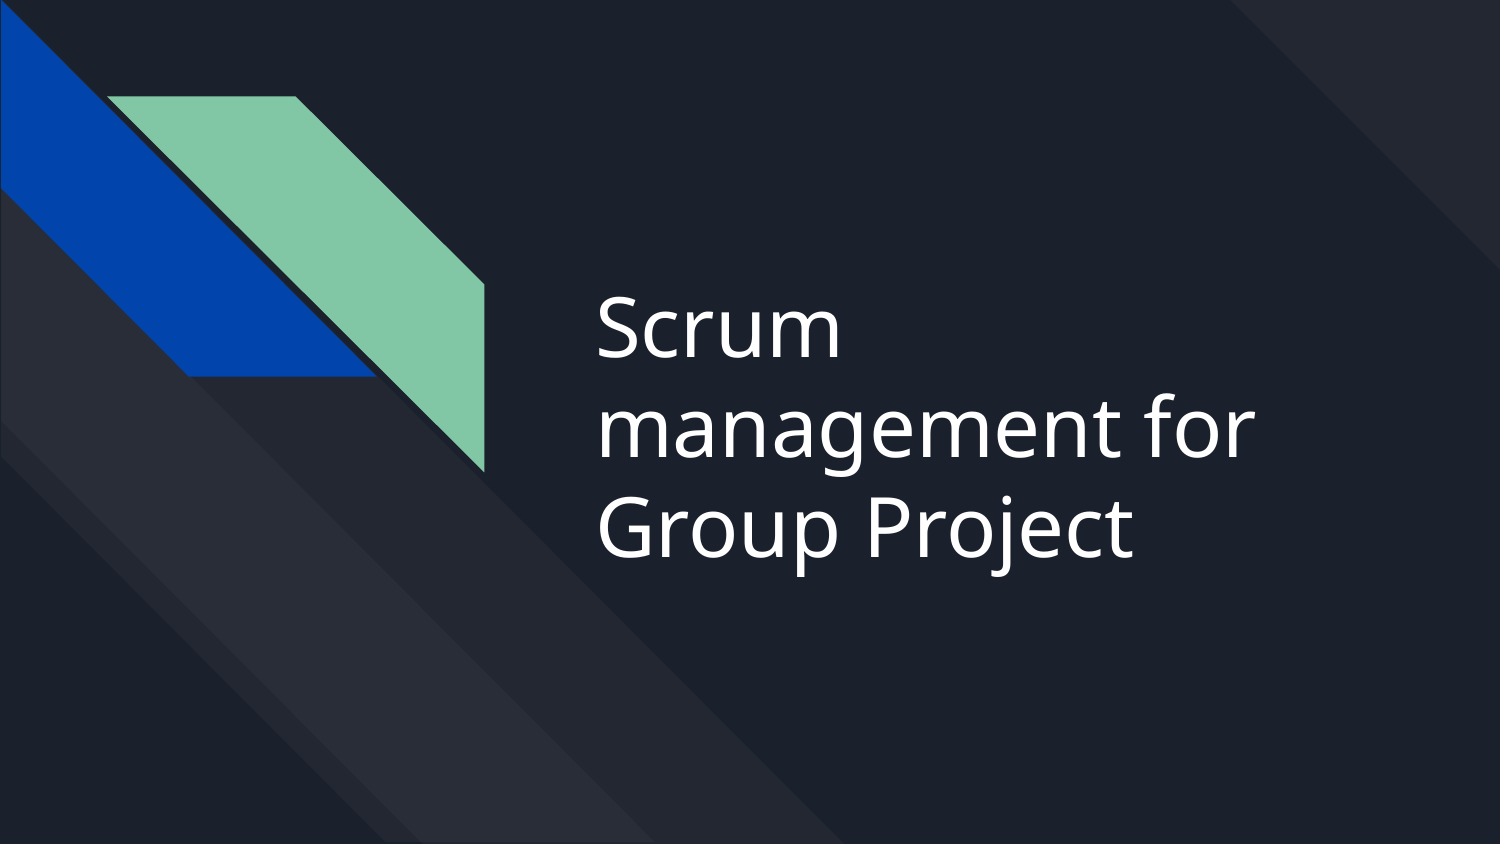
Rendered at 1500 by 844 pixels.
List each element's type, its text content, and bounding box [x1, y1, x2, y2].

title Scrum management for Group Project [580, 258, 1404, 518]
